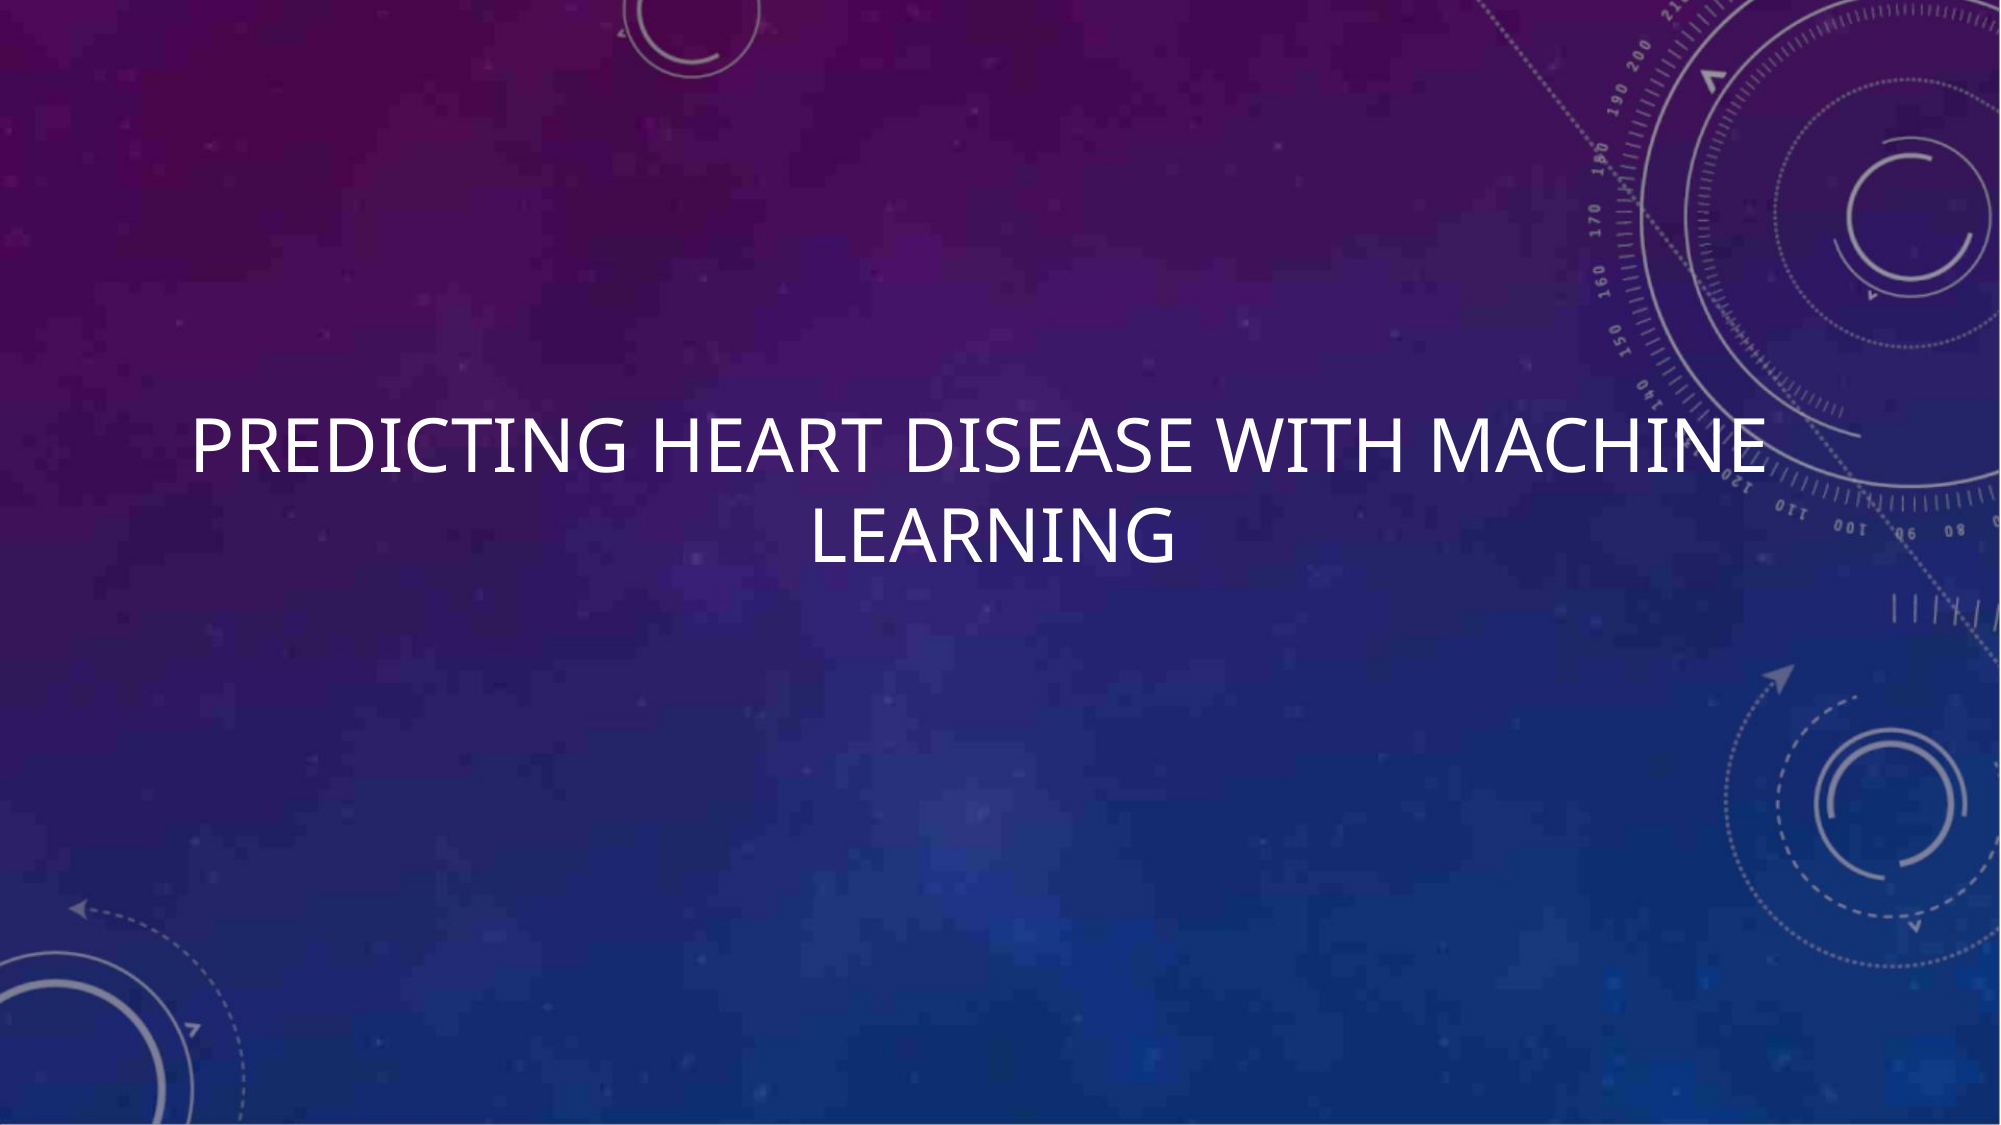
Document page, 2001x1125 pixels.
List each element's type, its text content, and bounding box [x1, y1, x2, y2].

text_box [0, 0, 2000, 1125]
text_box PREDICTING HEART DISEASE WITH MACHINE LEARNING [189, 404, 1839, 578]
